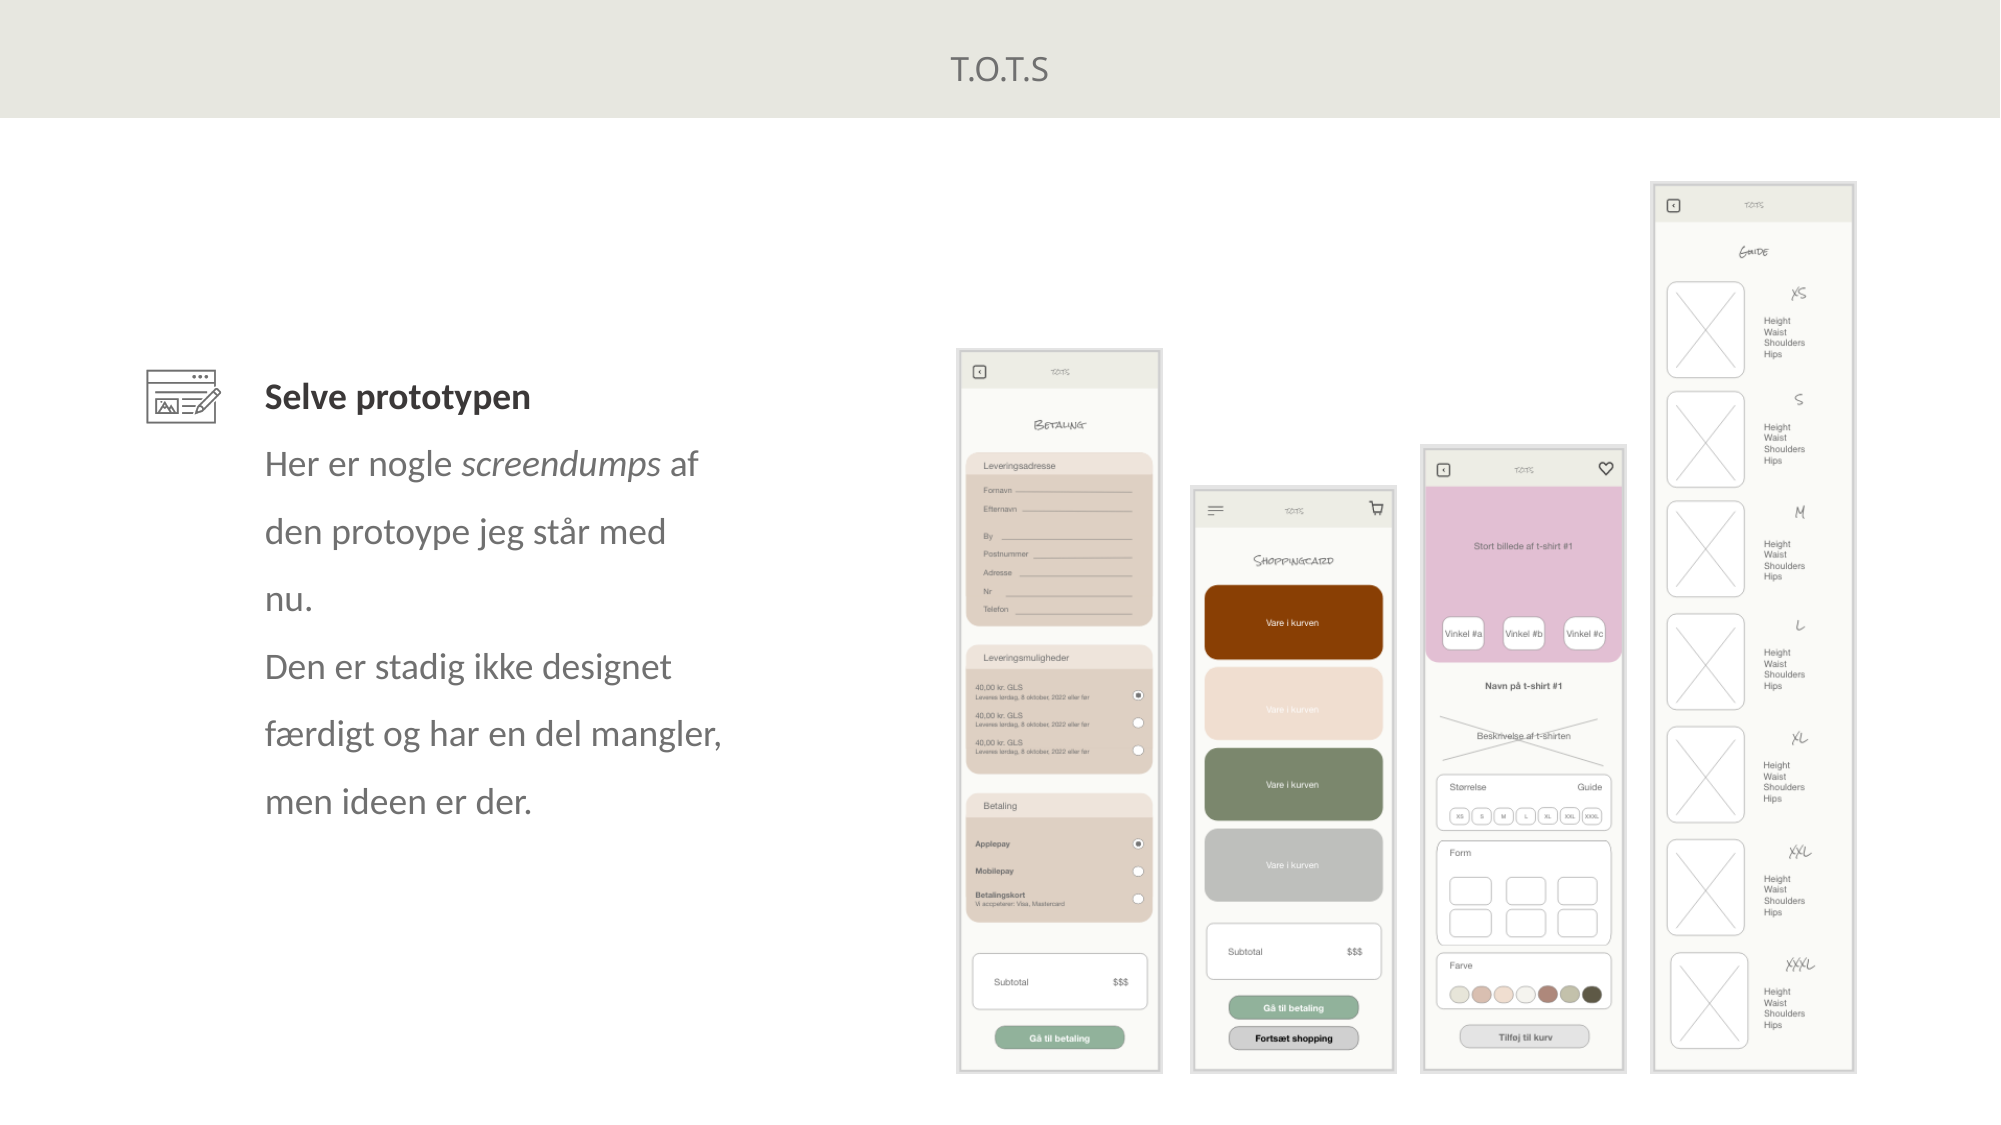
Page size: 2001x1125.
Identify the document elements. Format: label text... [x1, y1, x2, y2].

picture [1650, 181, 1857, 1074]
picture [1189, 485, 1397, 1074]
picture [956, 348, 1163, 1074]
text_box [0, 0, 2000, 119]
text_box T.O.T.S [249, 45, 1750, 318]
picture [1420, 444, 1627, 1074]
picture [143, 355, 226, 438]
text_box Selve prototypen Her er nogle screendumps af den protoype jeg står med nu. Den er stadig ikke designet færdigt og har en del mangler, men ideen er der. [249, 342, 739, 830]
